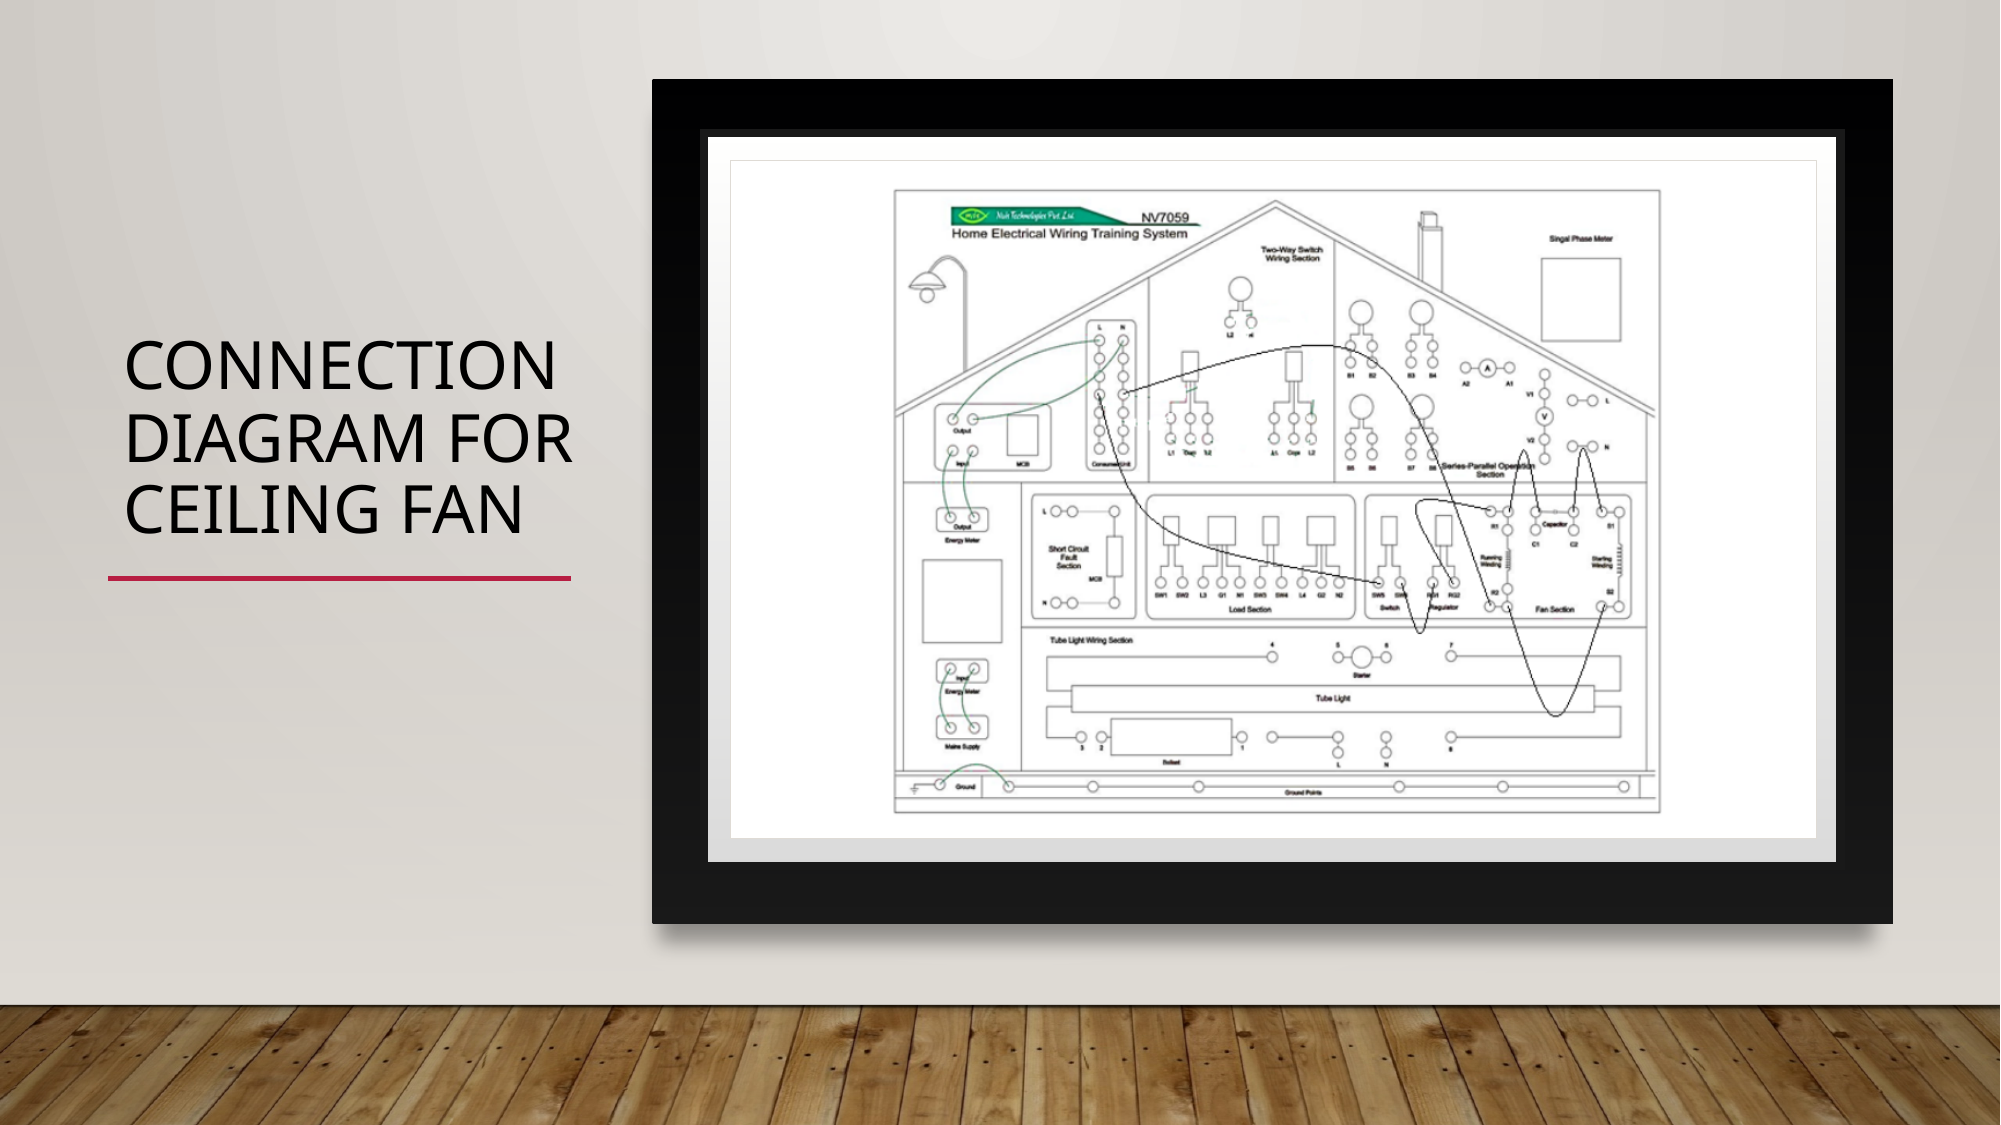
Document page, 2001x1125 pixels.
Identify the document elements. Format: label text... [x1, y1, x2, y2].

text_box [0, 0, 2000, 330]
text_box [652, 78, 1894, 924]
text_box [0, 330, 2000, 1004]
title Connection Diagram for Ceiling fan [108, 241, 630, 549]
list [882, 182, 1664, 818]
picture [0, 1006, 2000, 1125]
